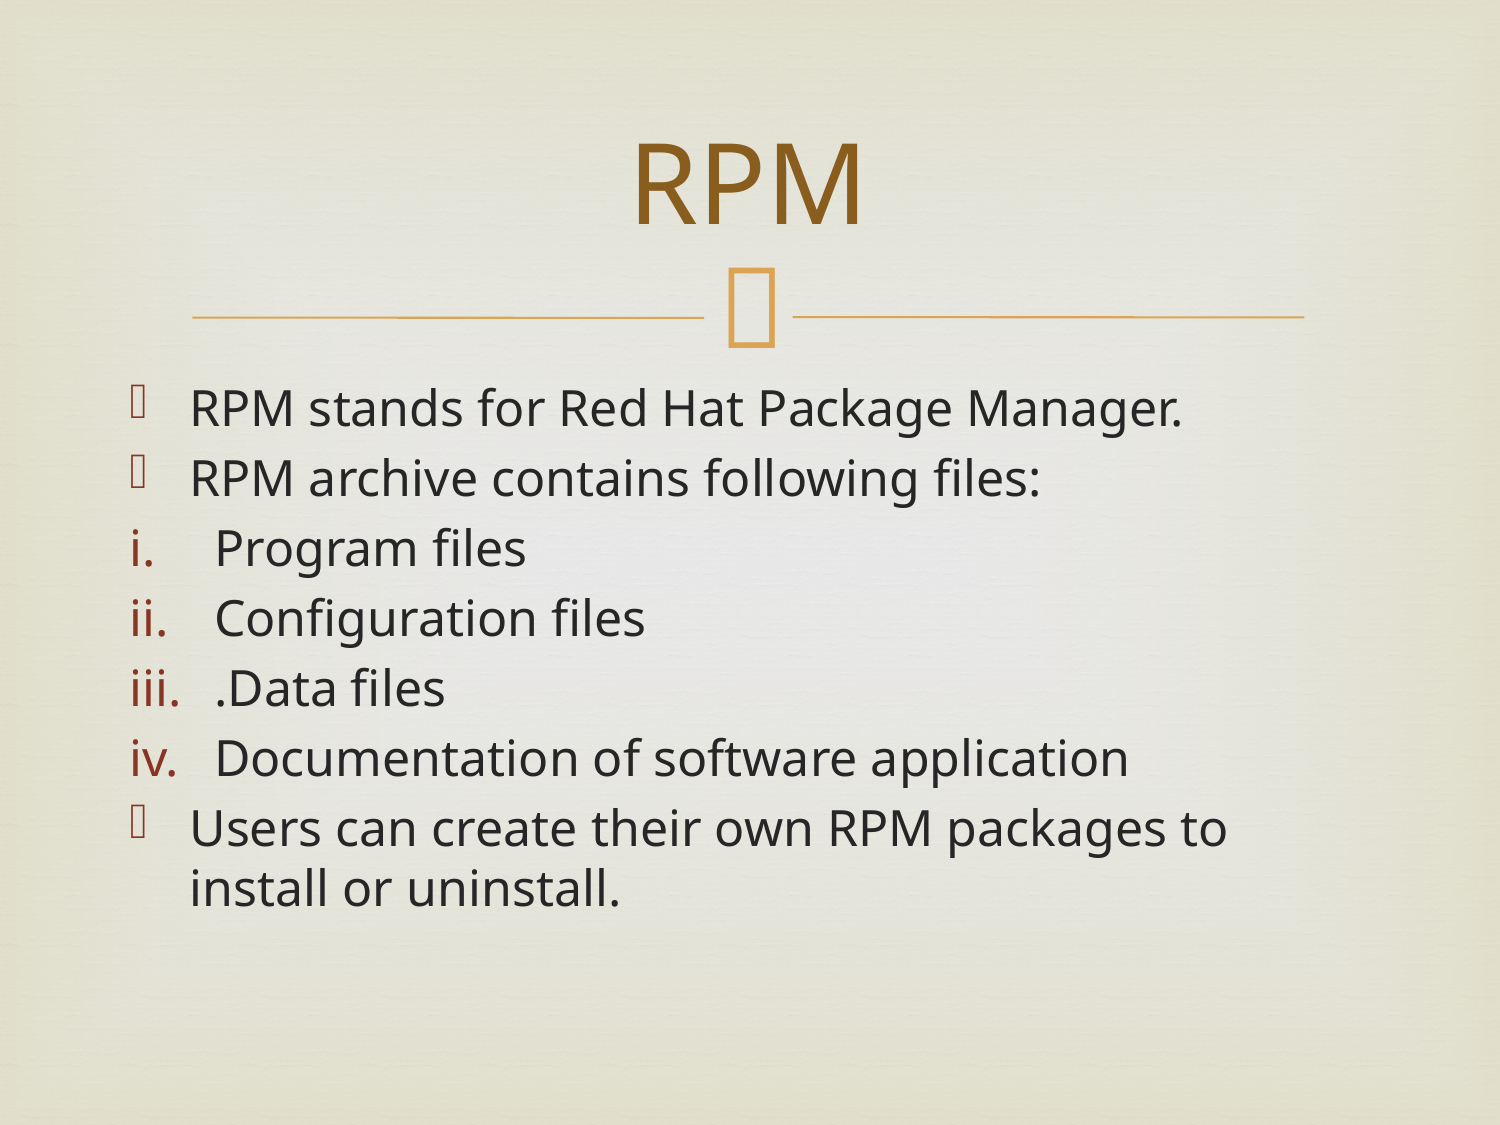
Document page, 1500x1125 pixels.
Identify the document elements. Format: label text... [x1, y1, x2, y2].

list RPM stands for Red Hat Package Manager. RPM archive contains following files: Program files Configuration files .Data files Documentation of software application Users can create their own RPM packages to install or uninstall. [114, 368, 1386, 1005]
title RPM [112, 93, 1386, 267]
